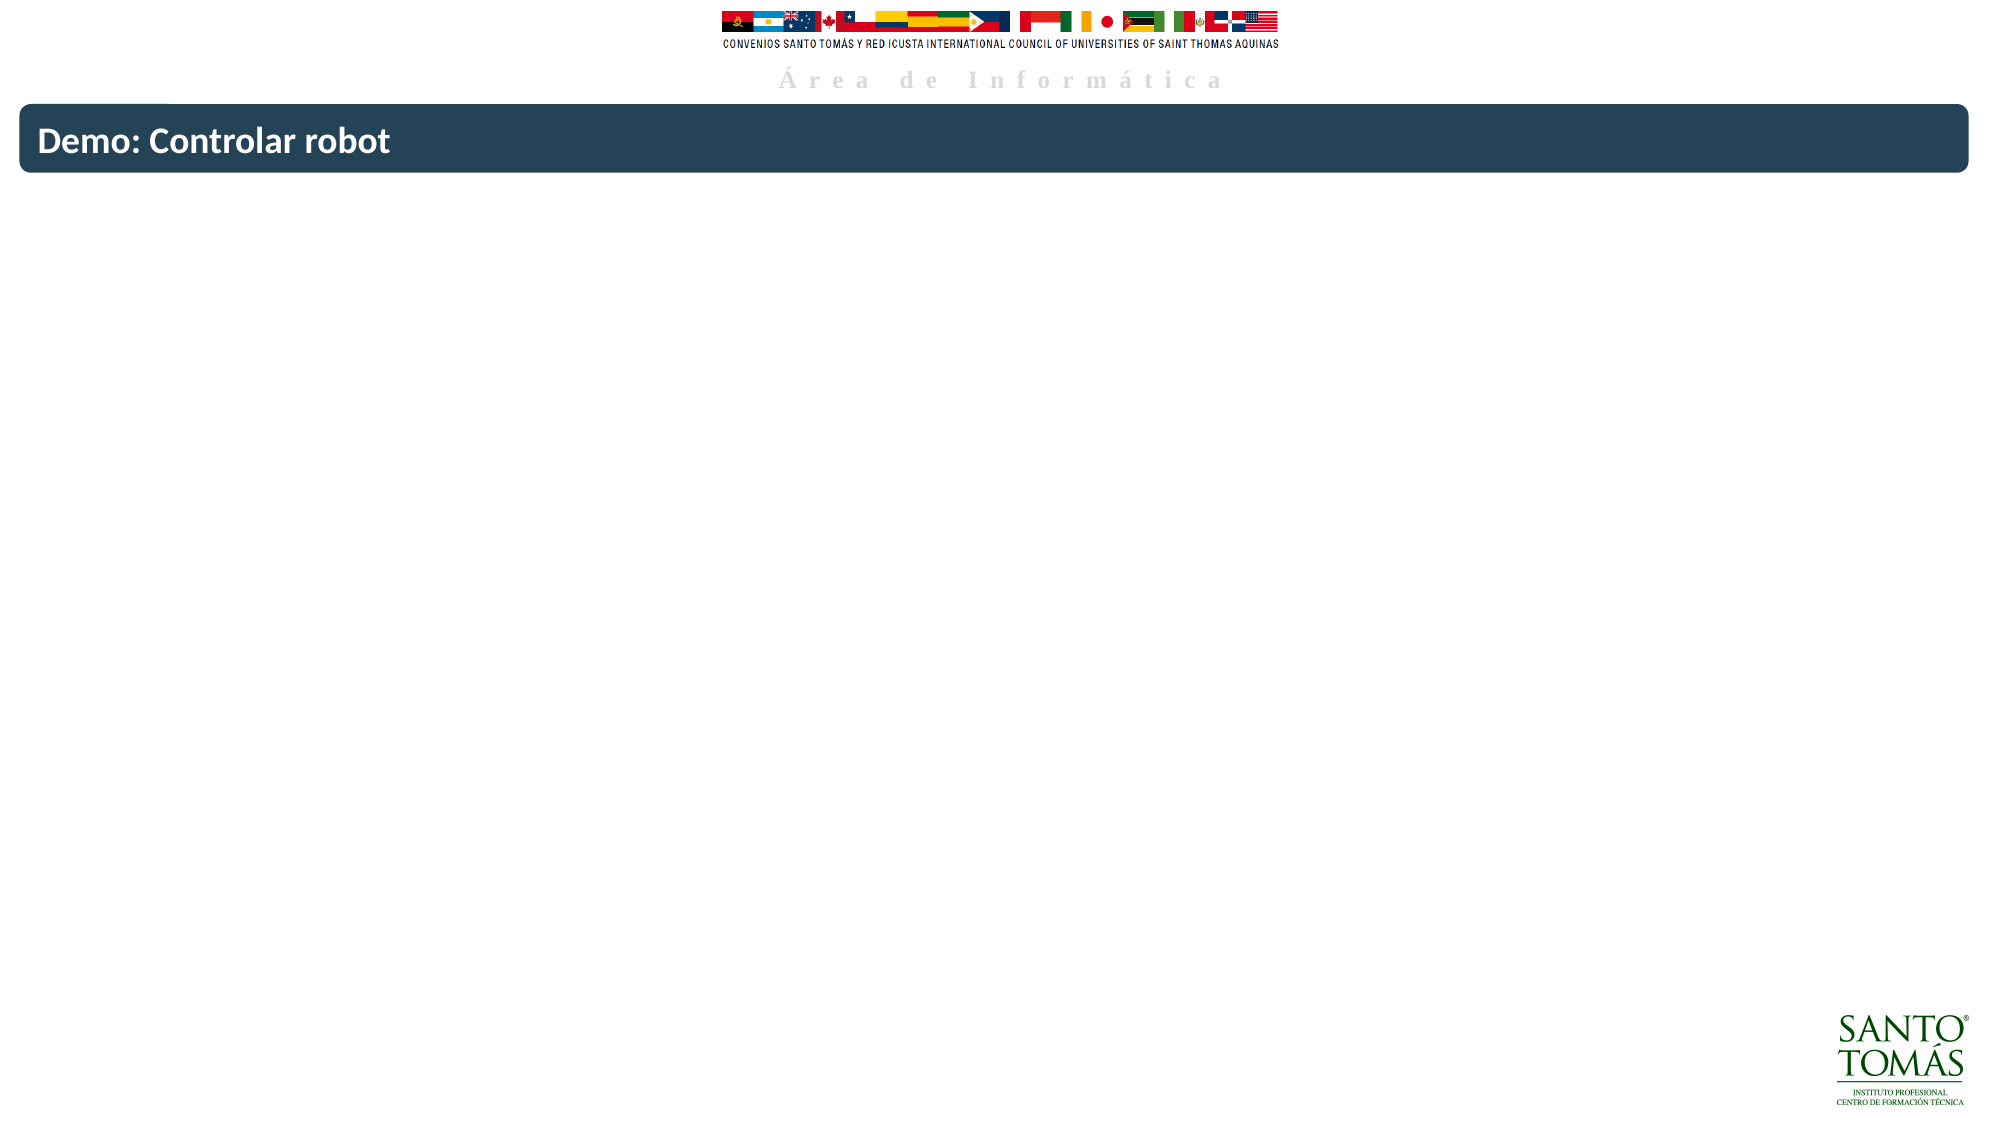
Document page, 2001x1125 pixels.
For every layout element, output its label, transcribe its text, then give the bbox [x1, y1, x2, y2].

picture [1837, 1015, 1969, 1105]
picture [718, 7, 1282, 55]
text_box Demo: Controlar robot [17, 101, 1971, 175]
text_box Área de Informática [645, 30, 1355, 101]
